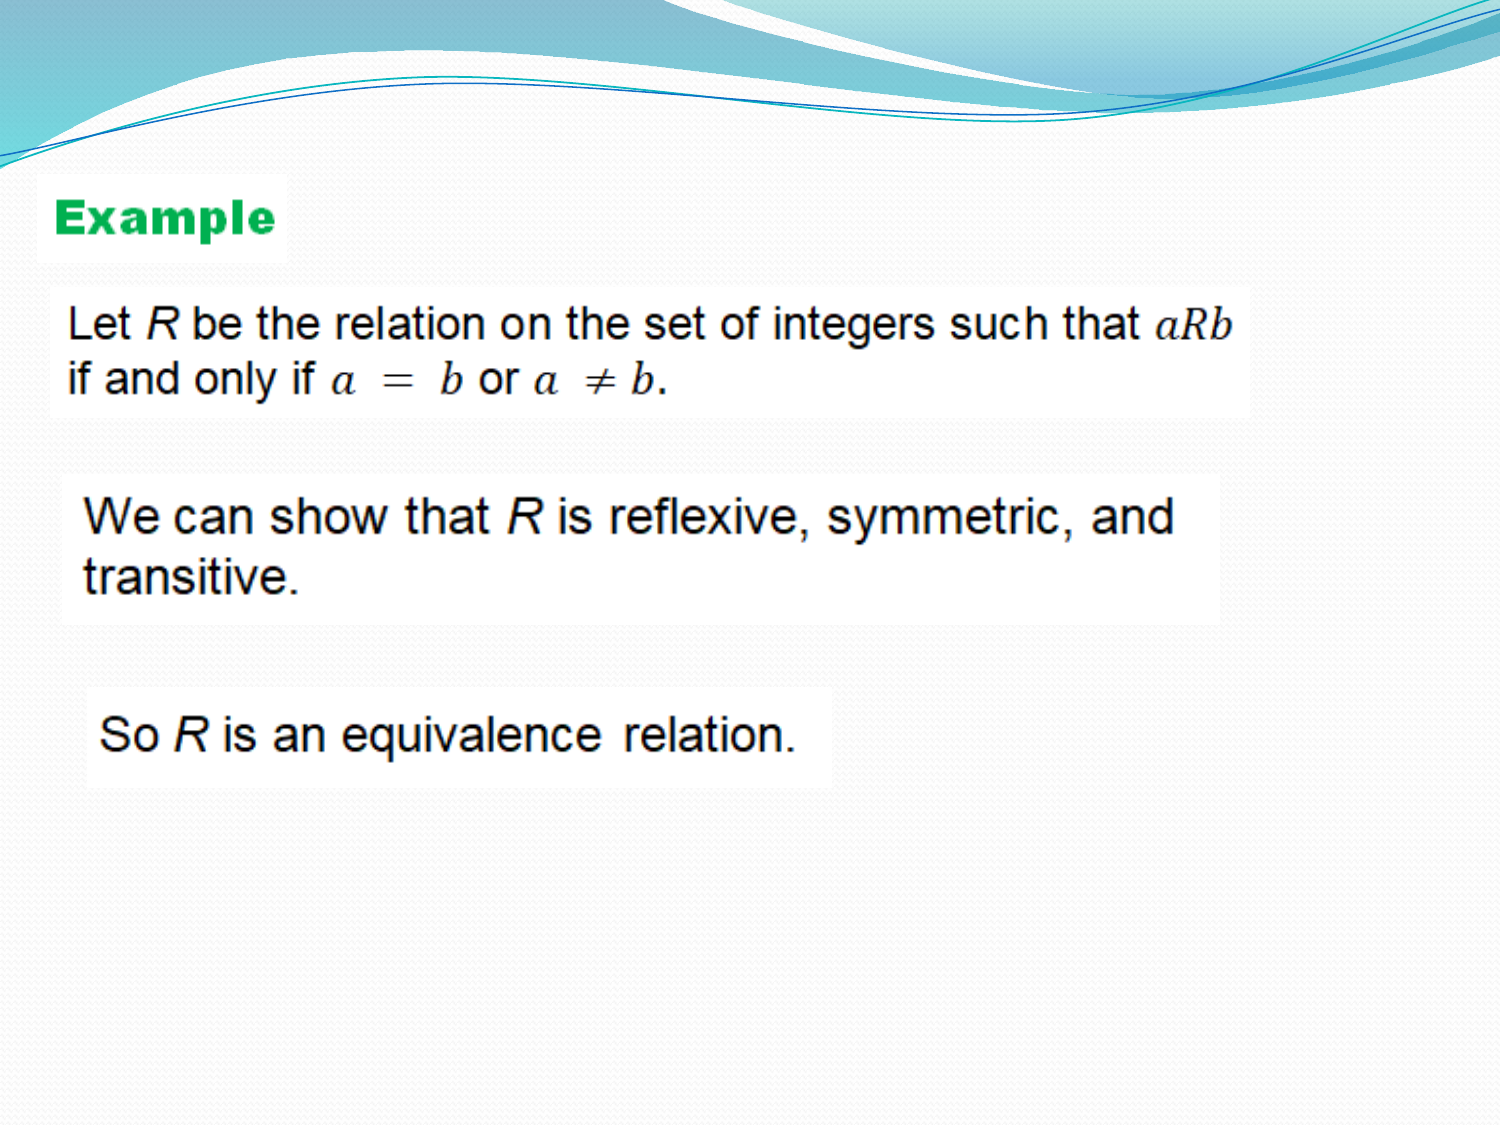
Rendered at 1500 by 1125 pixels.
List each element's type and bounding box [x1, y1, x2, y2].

picture [49, 287, 1251, 419]
picture [87, 687, 832, 788]
picture [62, 474, 1220, 626]
picture [37, 174, 287, 263]
